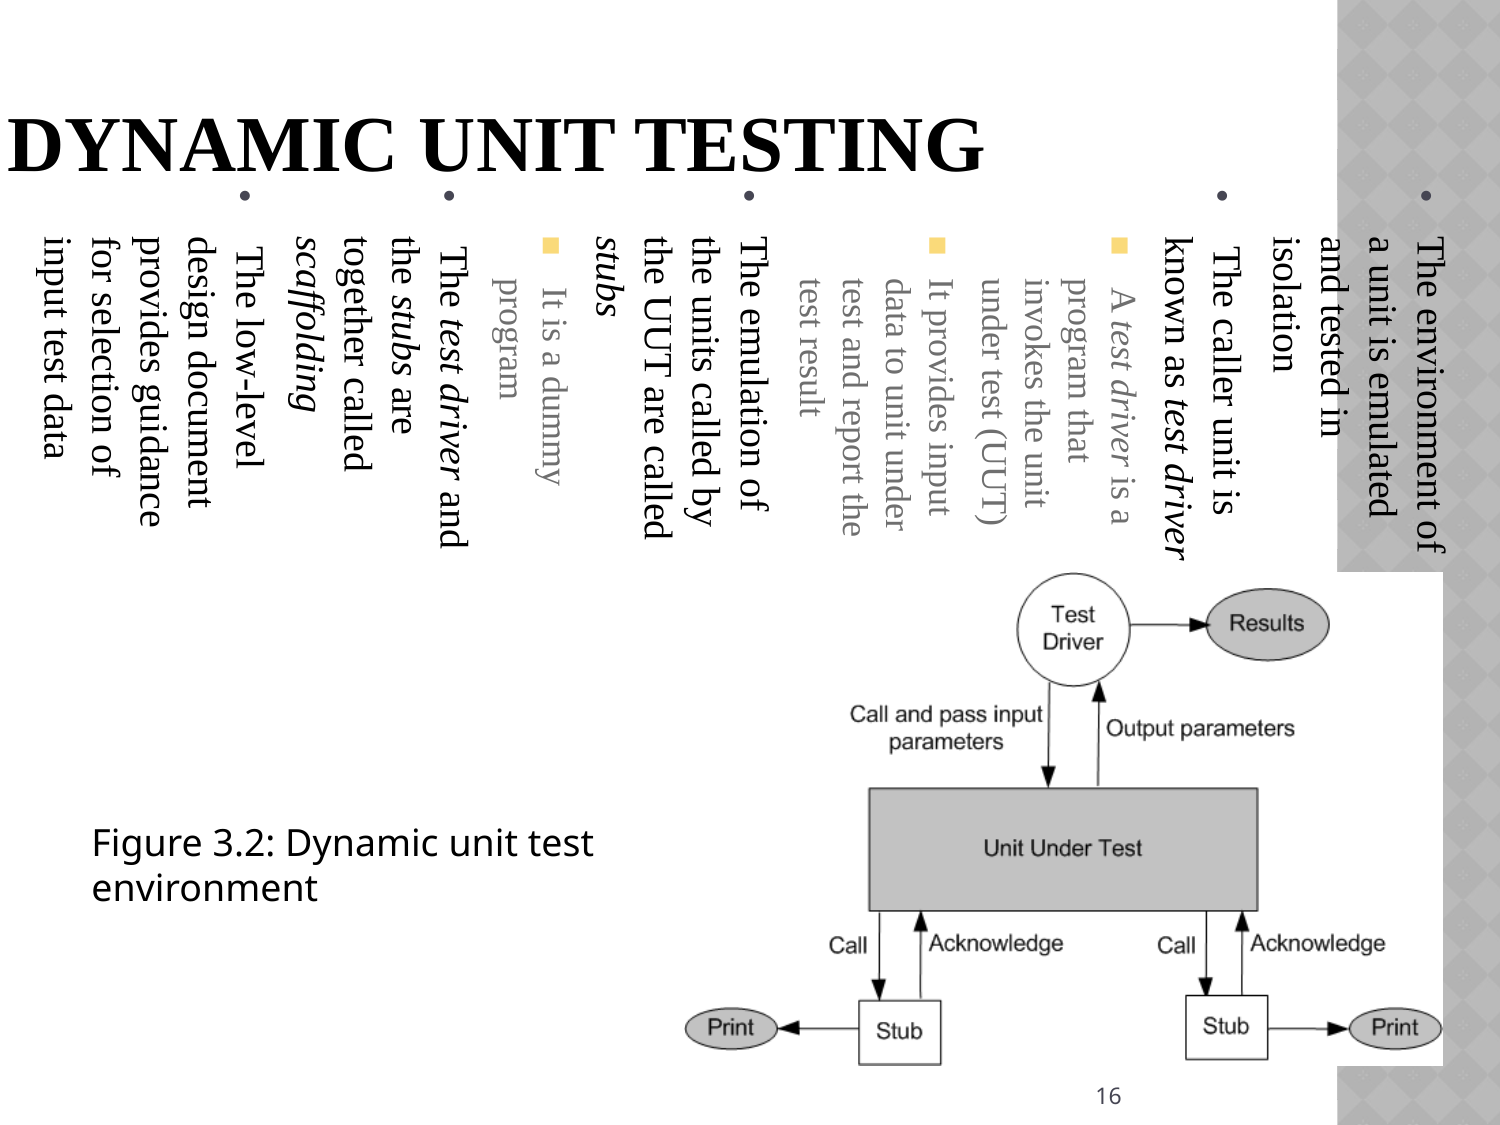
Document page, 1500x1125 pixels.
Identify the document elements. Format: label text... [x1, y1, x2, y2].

title Dynamic Unit Testing [0, 0, 1188, 188]
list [683, 572, 1444, 1067]
slide_number 16 [1025, 1076, 1122, 1113]
list The environment of a unit is emulated and tested in isolation The caller unit is known as test driver A test driver is a program that invokes the unit under test (UUT) It provides input data to unit under test and report the test result The emulation of the units called by the UUT are called stubs It is a dummy program The test driver and the stubs are together called scaffolding The low-level design document provides guidance for selection of input test data [29, 174, 1500, 578]
text_box Figure 3.2: Dynamic unit test environment [76, 811, 677, 877]
